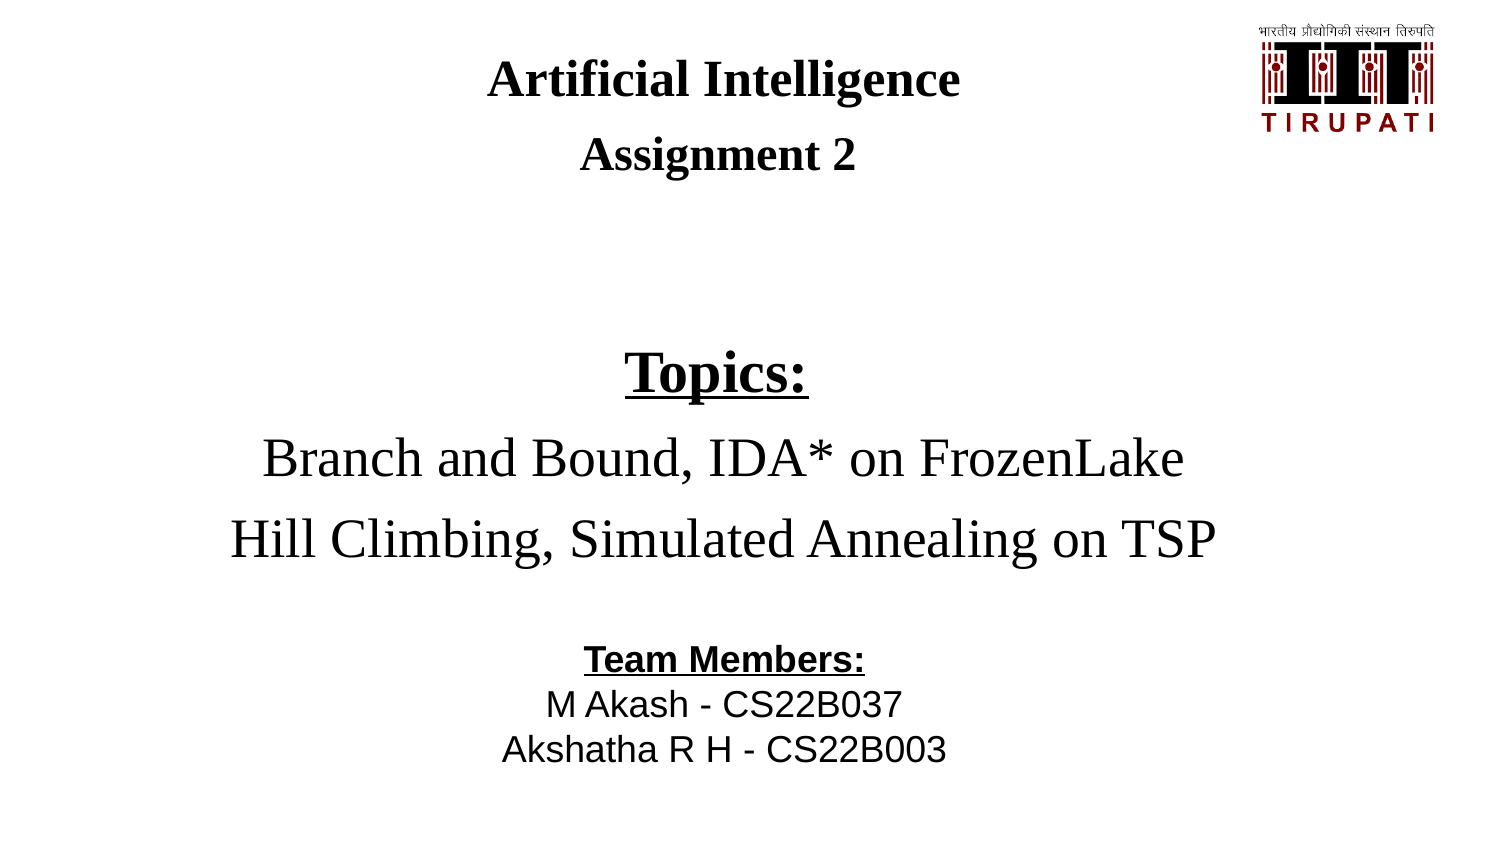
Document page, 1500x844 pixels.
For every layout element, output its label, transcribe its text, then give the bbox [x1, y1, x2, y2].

text_box Team Members: M Akash - CS22B037 Akshatha R H - CS22B003 [481, 619, 968, 785]
subtitle Artificial Intelligence Assignment 2 Topics: Branch and Bound, IDA* on FrozenLake Hill Climbing, Simulated Annealing on TSP [0, 19, 1449, 627]
picture [1251, 19, 1442, 135]
